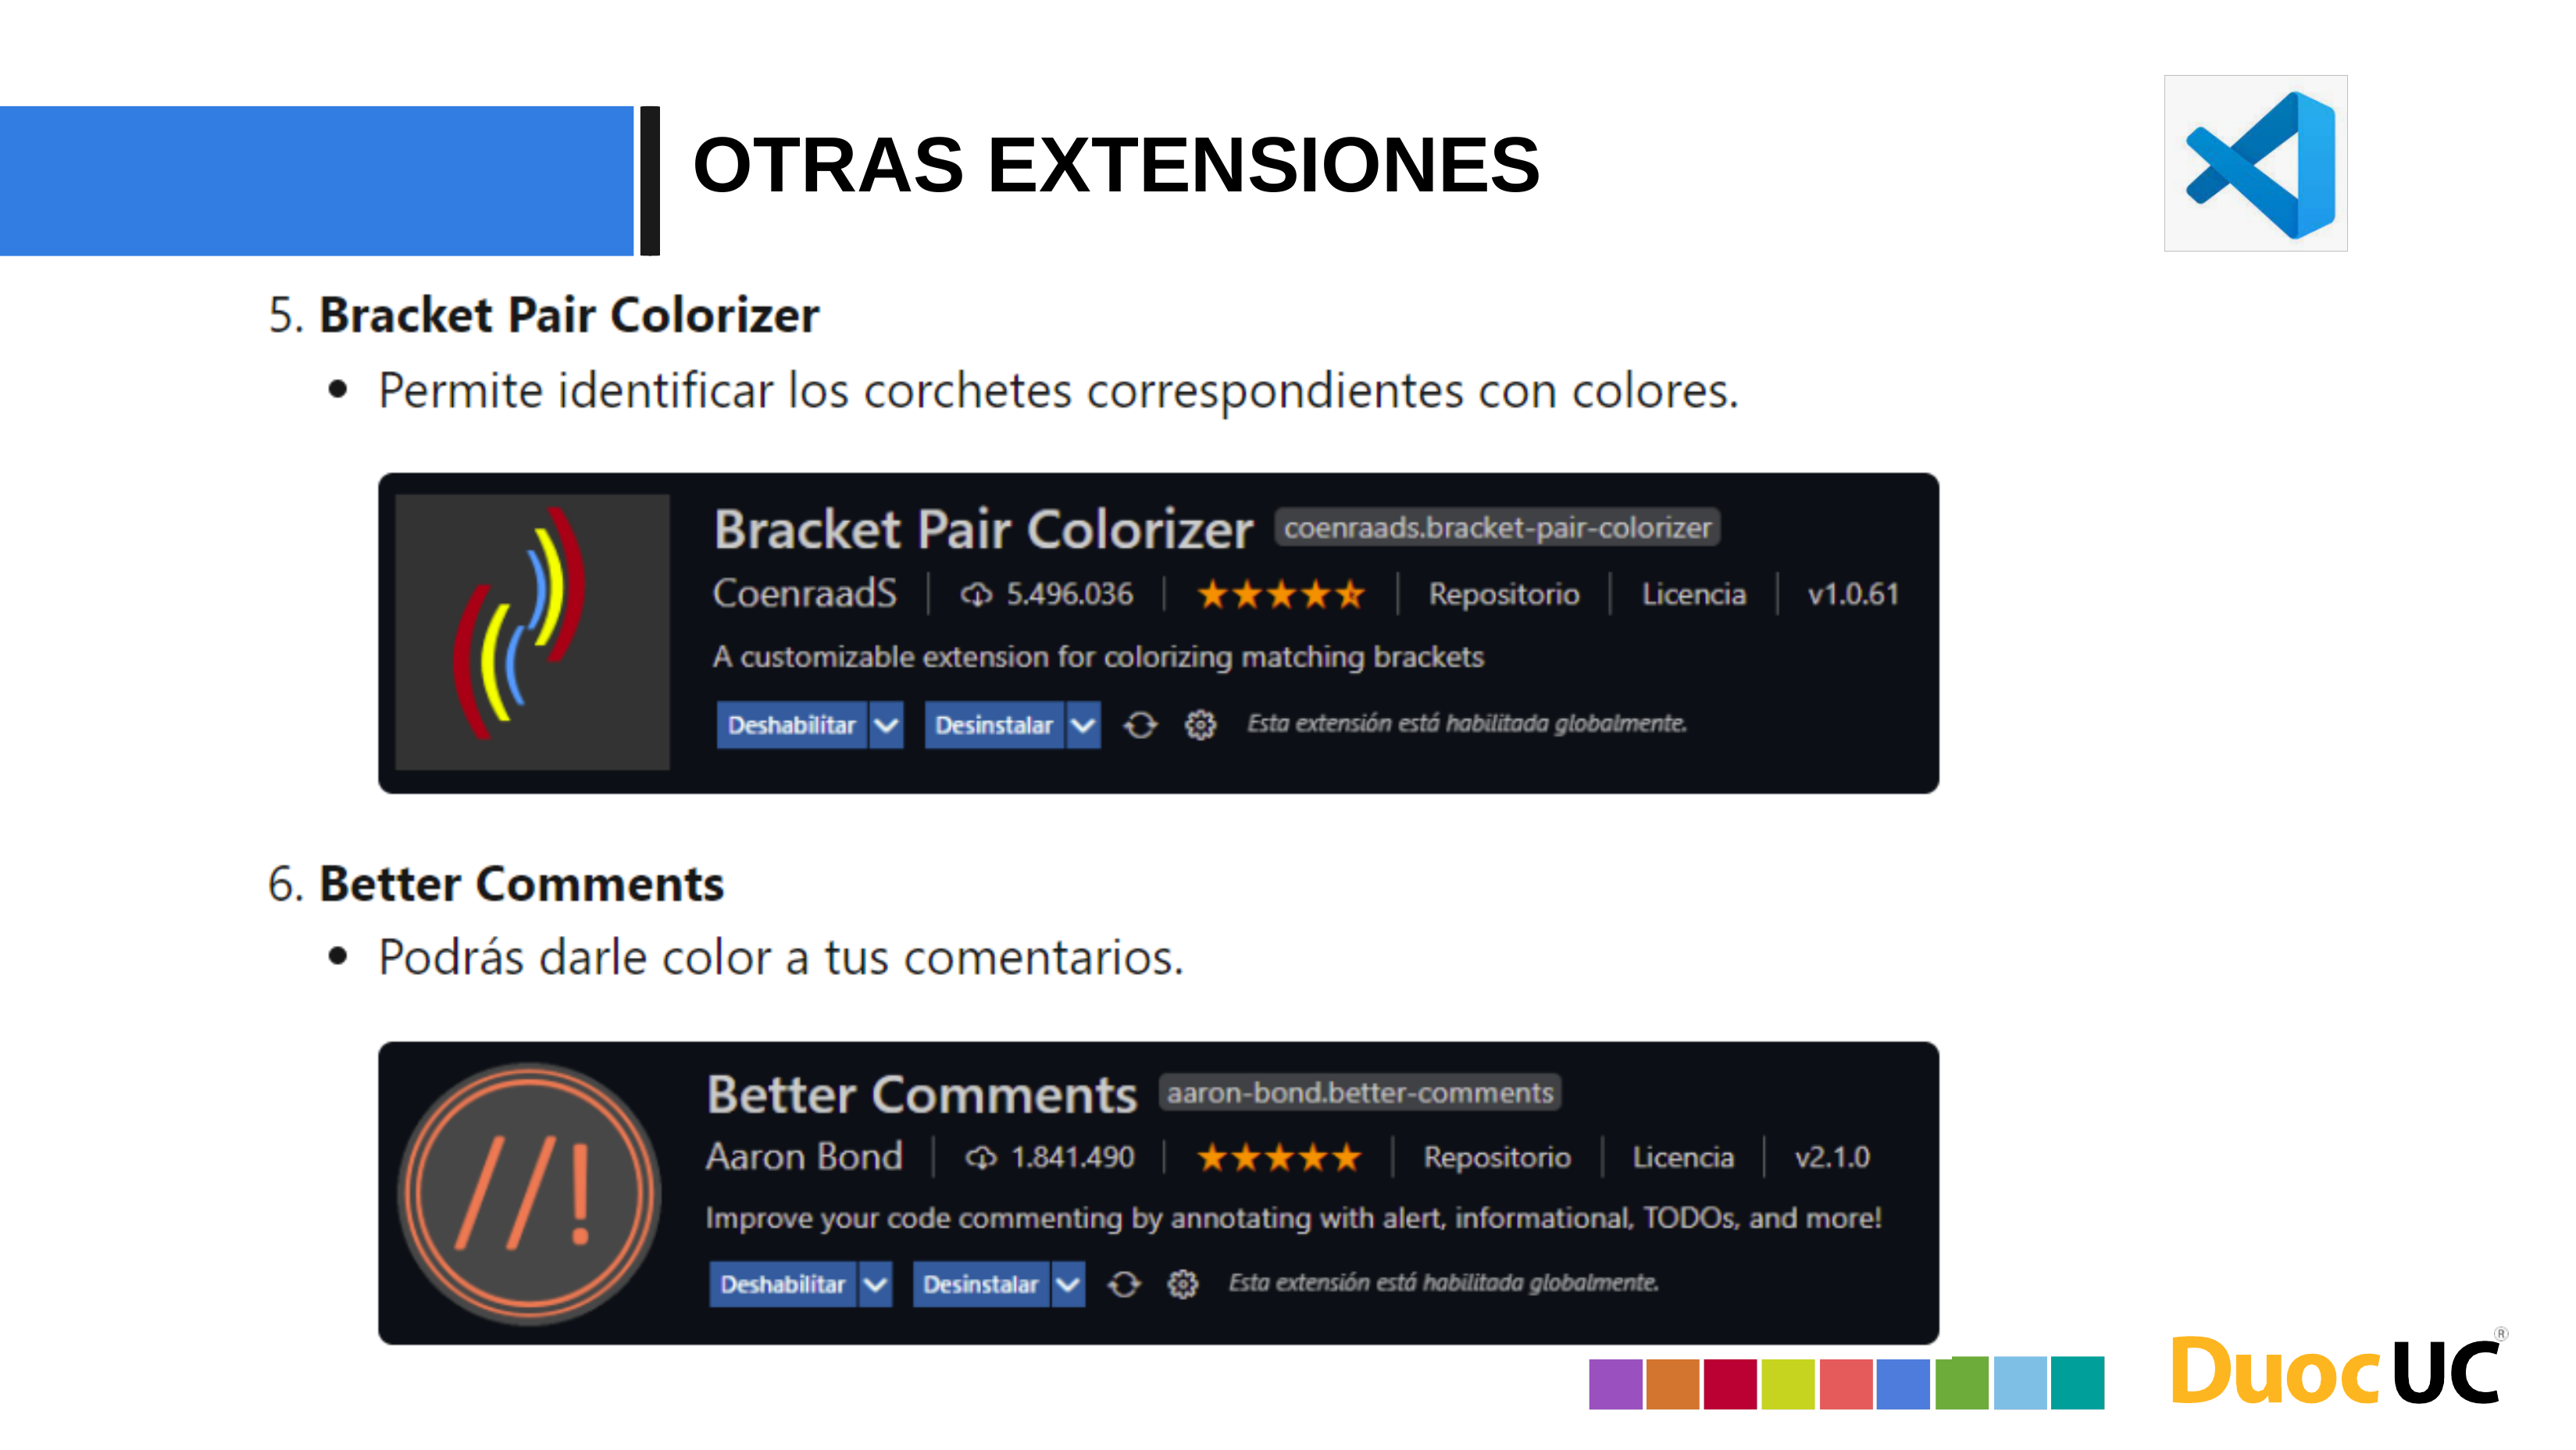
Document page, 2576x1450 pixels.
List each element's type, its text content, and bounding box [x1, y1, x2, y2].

picture [2164, 75, 2348, 252]
list OTRAS EXTENSIONES [692, 113, 1913, 209]
picture [2494, 1327, 2509, 1341]
picture [260, 284, 2121, 1434]
